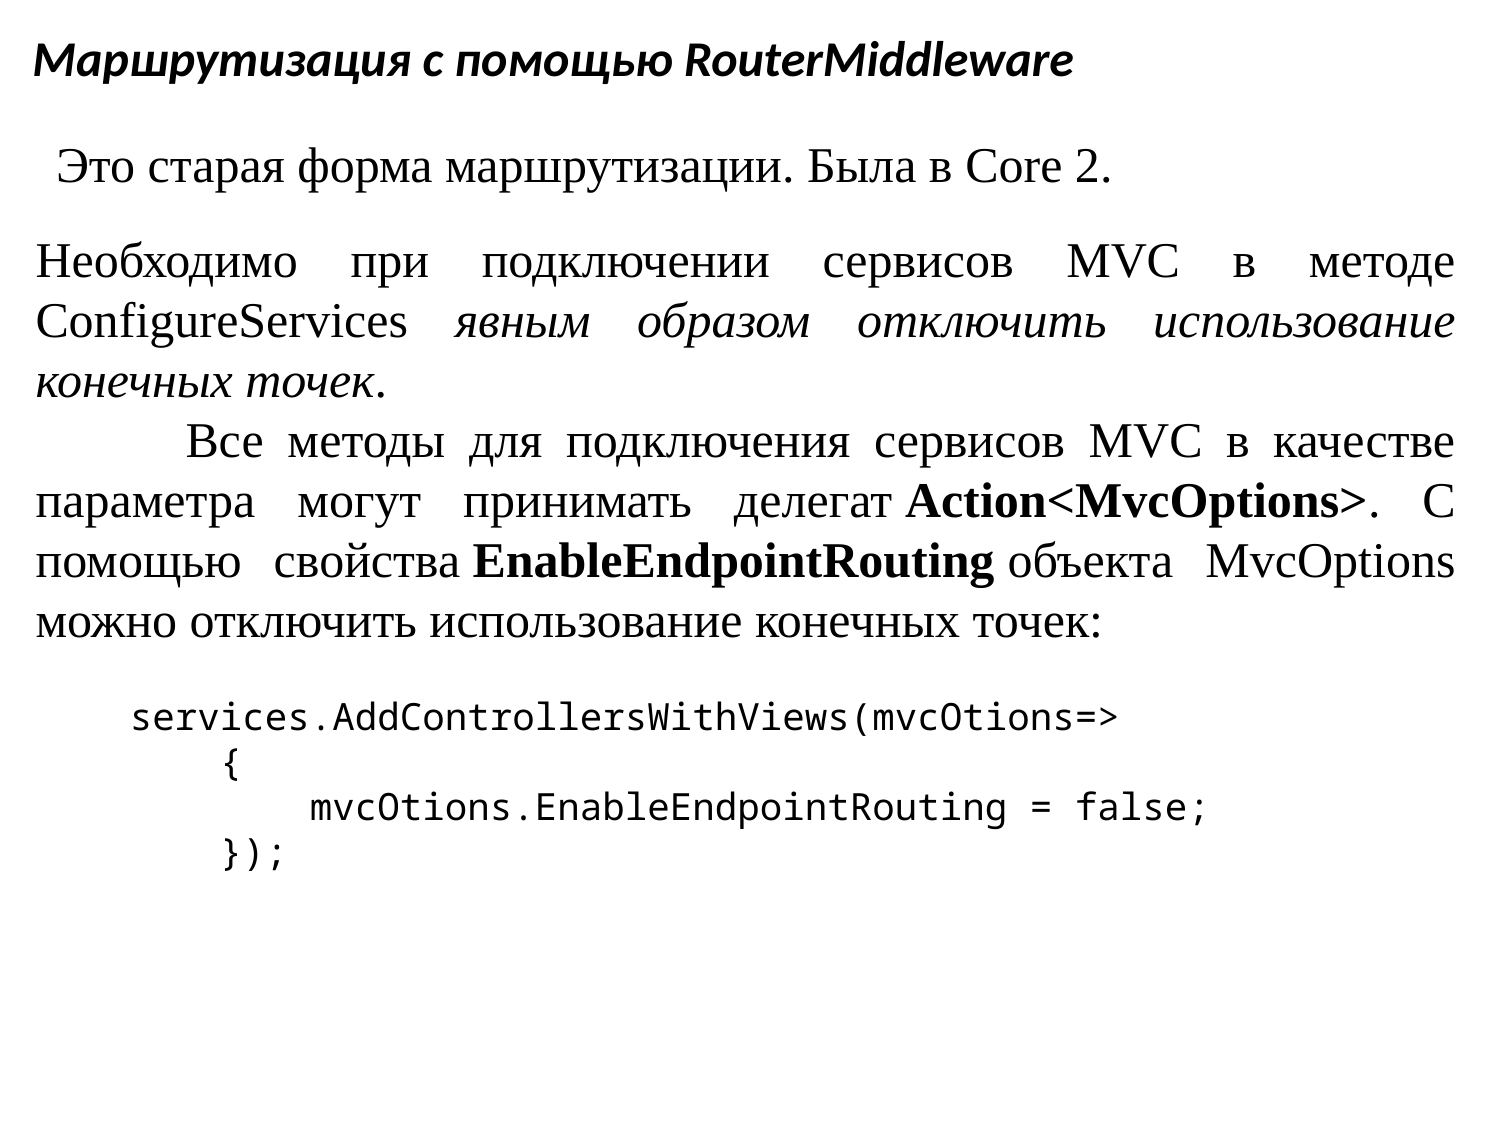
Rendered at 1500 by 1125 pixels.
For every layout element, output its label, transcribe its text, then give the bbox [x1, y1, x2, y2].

text_box services.AddControllersWithViews(mvcOtions=> { mvcOtions.EnableEndpointRouting = false; }); [129, 693, 1264, 874]
text_box Необходимо при подключении сервисов MVC в методе ConfigureServices явным образом отключить использование конечных точек. Все методы для подключения сервисов MVC в качестве параметра могут принимать делегат Action<MvcOptions>. С помощью свойства EnableEndpointRouting объекта MvcOptions можно отключить использование конечных точек: [20, 219, 1471, 655]
text_box Маршрутизация с помощью RouterMiddleware [17, 19, 1377, 94]
text_box Это старая форма маршрутизации. Была в Core 2. [41, 125, 1377, 201]
